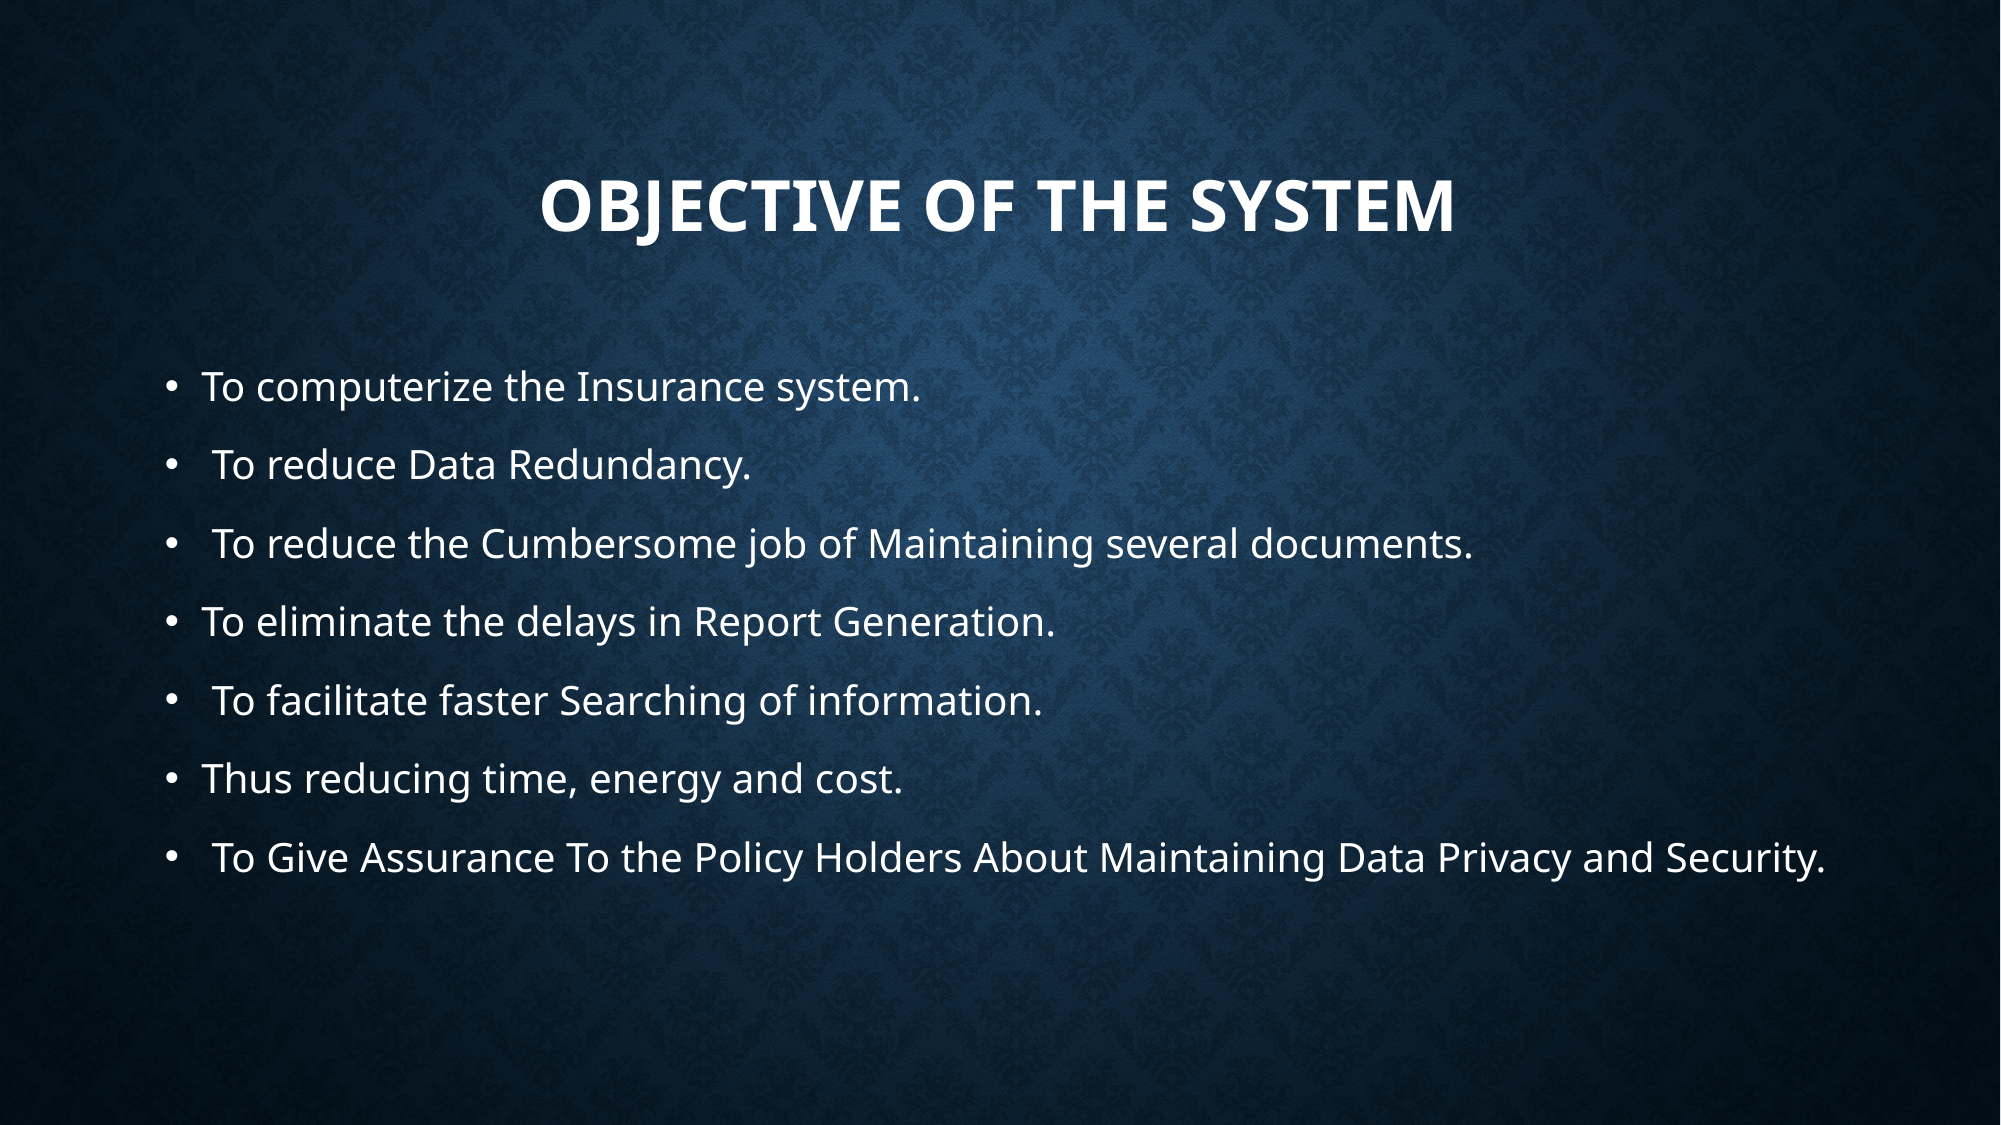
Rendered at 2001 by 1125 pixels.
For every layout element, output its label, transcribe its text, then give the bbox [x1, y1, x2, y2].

list To computerize the Insurance system. To reduce Data Redundancy. To reduce the Cumbersome job of Maintaining several documents. To eliminate the delays in Report Generation. To facilitate faster Searching of information. Thus reducing time, energy and cost. To Give Assurance To the Policy Holders About Maintaining Data Privacy and Security. [149, 343, 1849, 950]
title Objective of the system [149, 99, 1849, 318]
